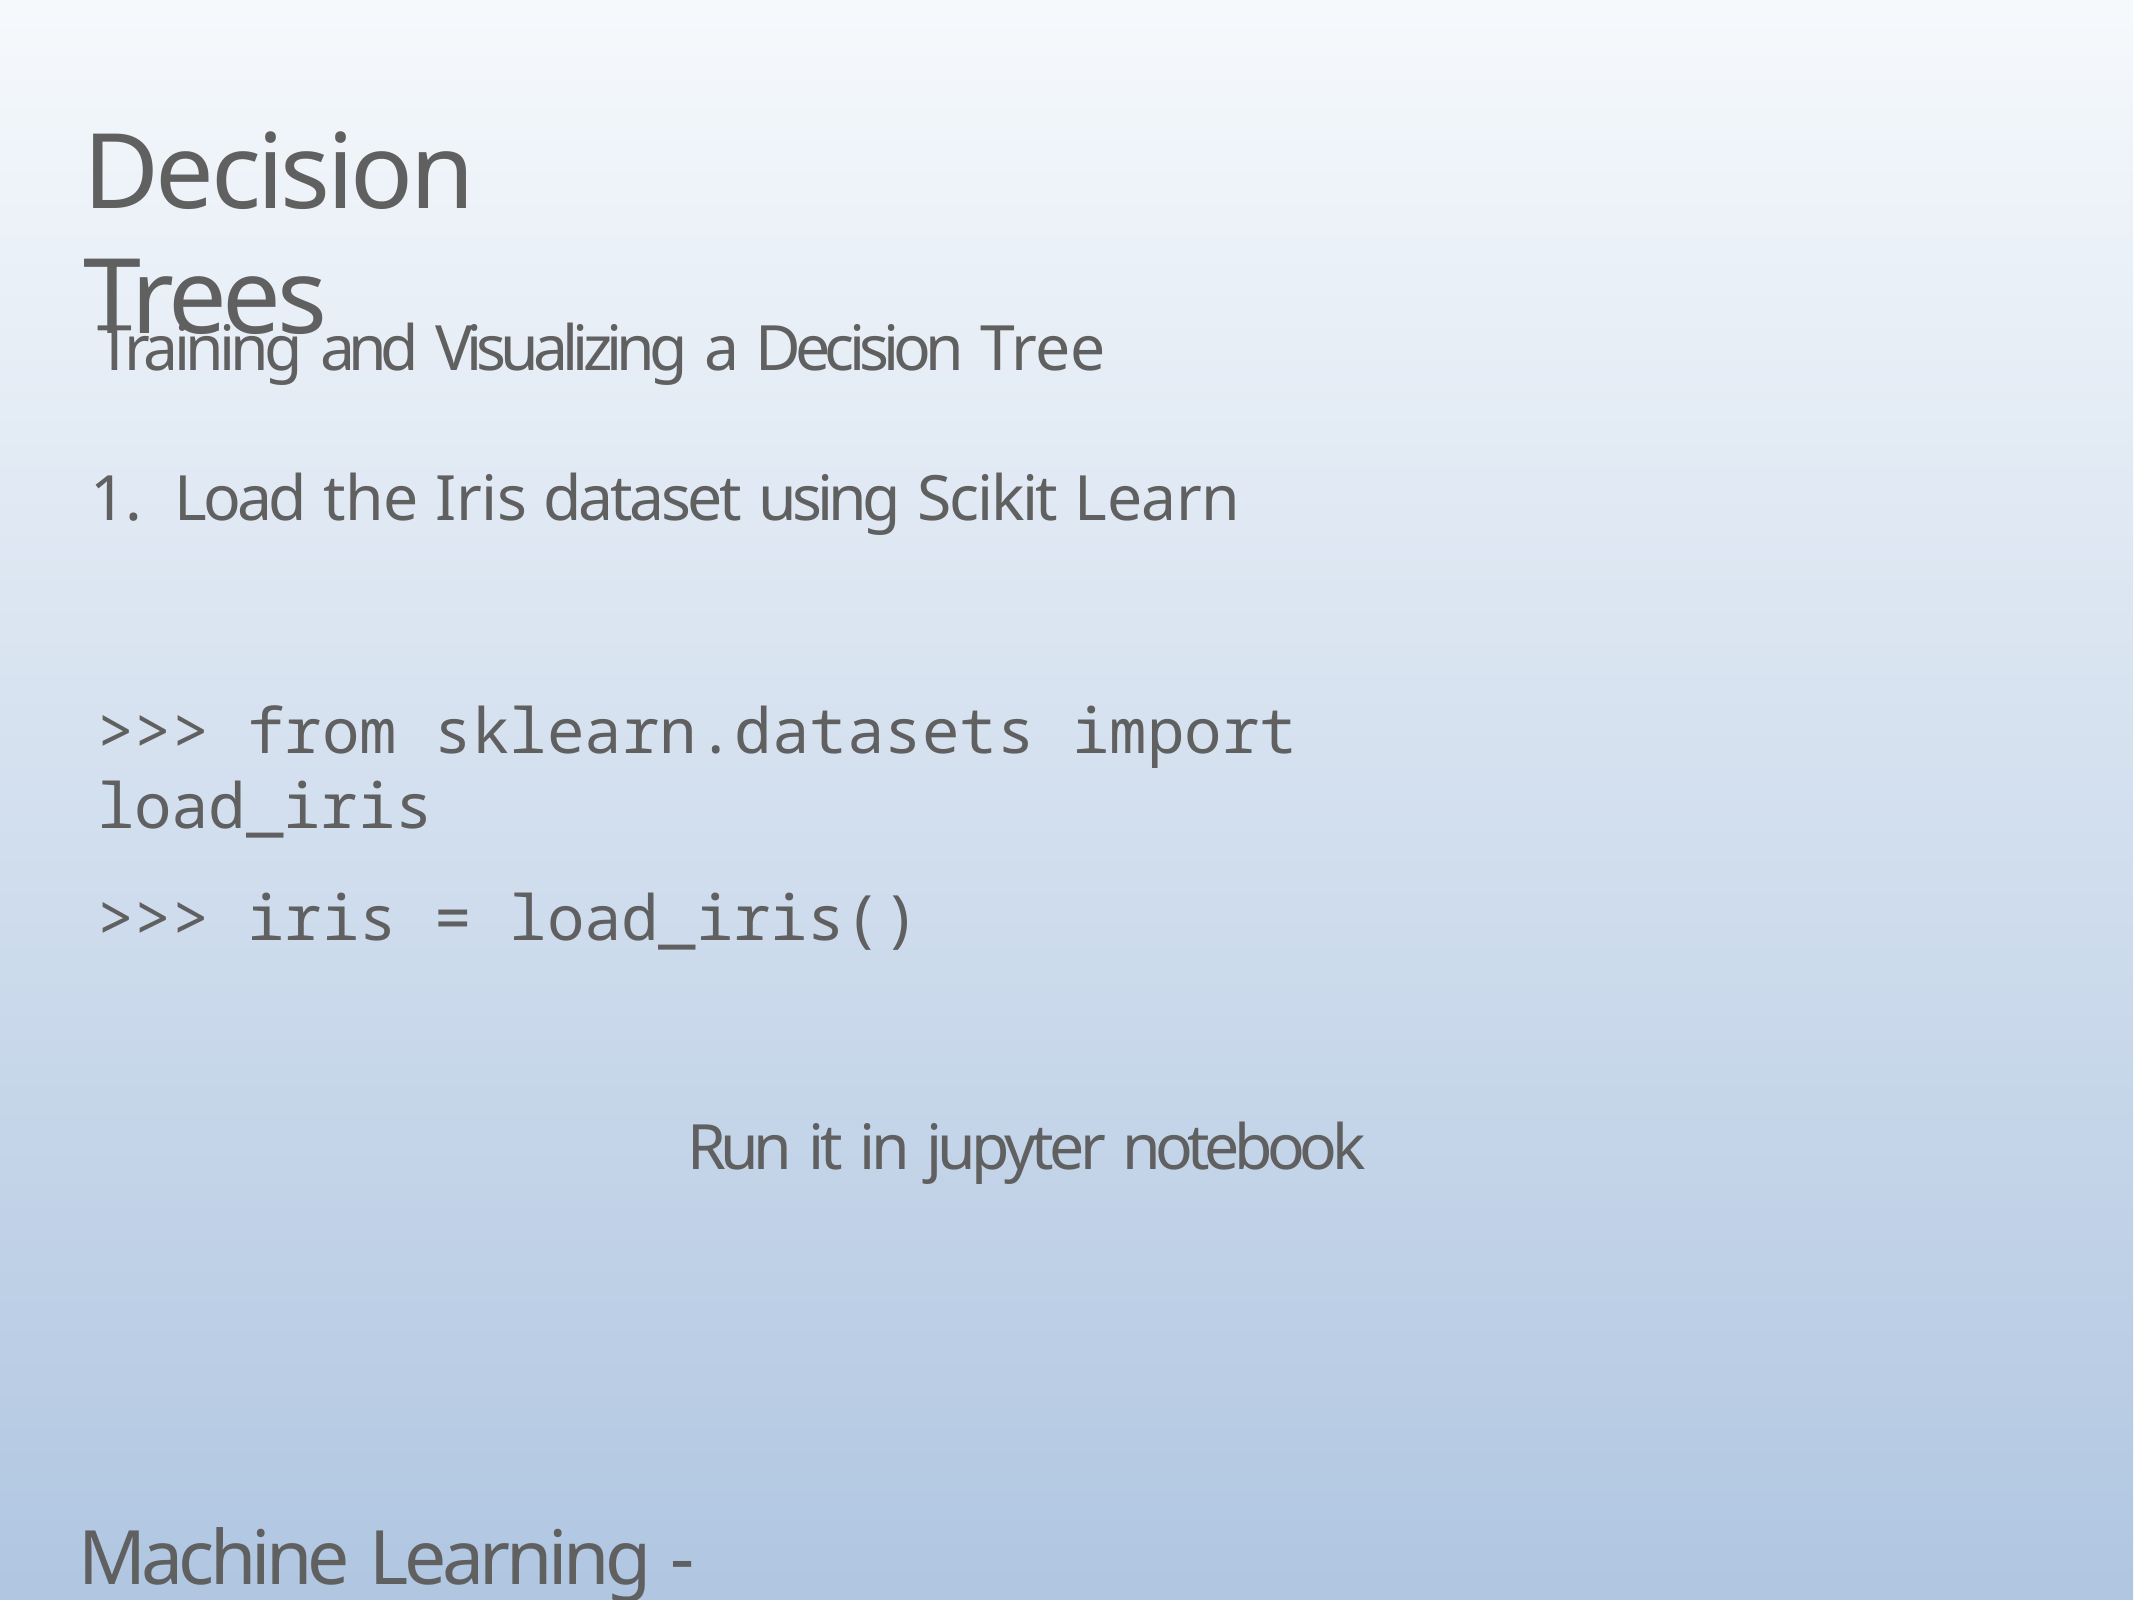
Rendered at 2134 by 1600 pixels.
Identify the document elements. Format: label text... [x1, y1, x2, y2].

footer Machine Learning - Classfication [76, 1503, 1056, 1600]
text_box Training and Visualizing a Decision Tree 1. Load the Iris dataset using Scikit Learn >>> from sklearn.datasets import load_iris >>> iris = load_iris() Run it in jupyter notebook [87, 305, 1541, 1182]
title Decision Trees [81, 102, 727, 372]
